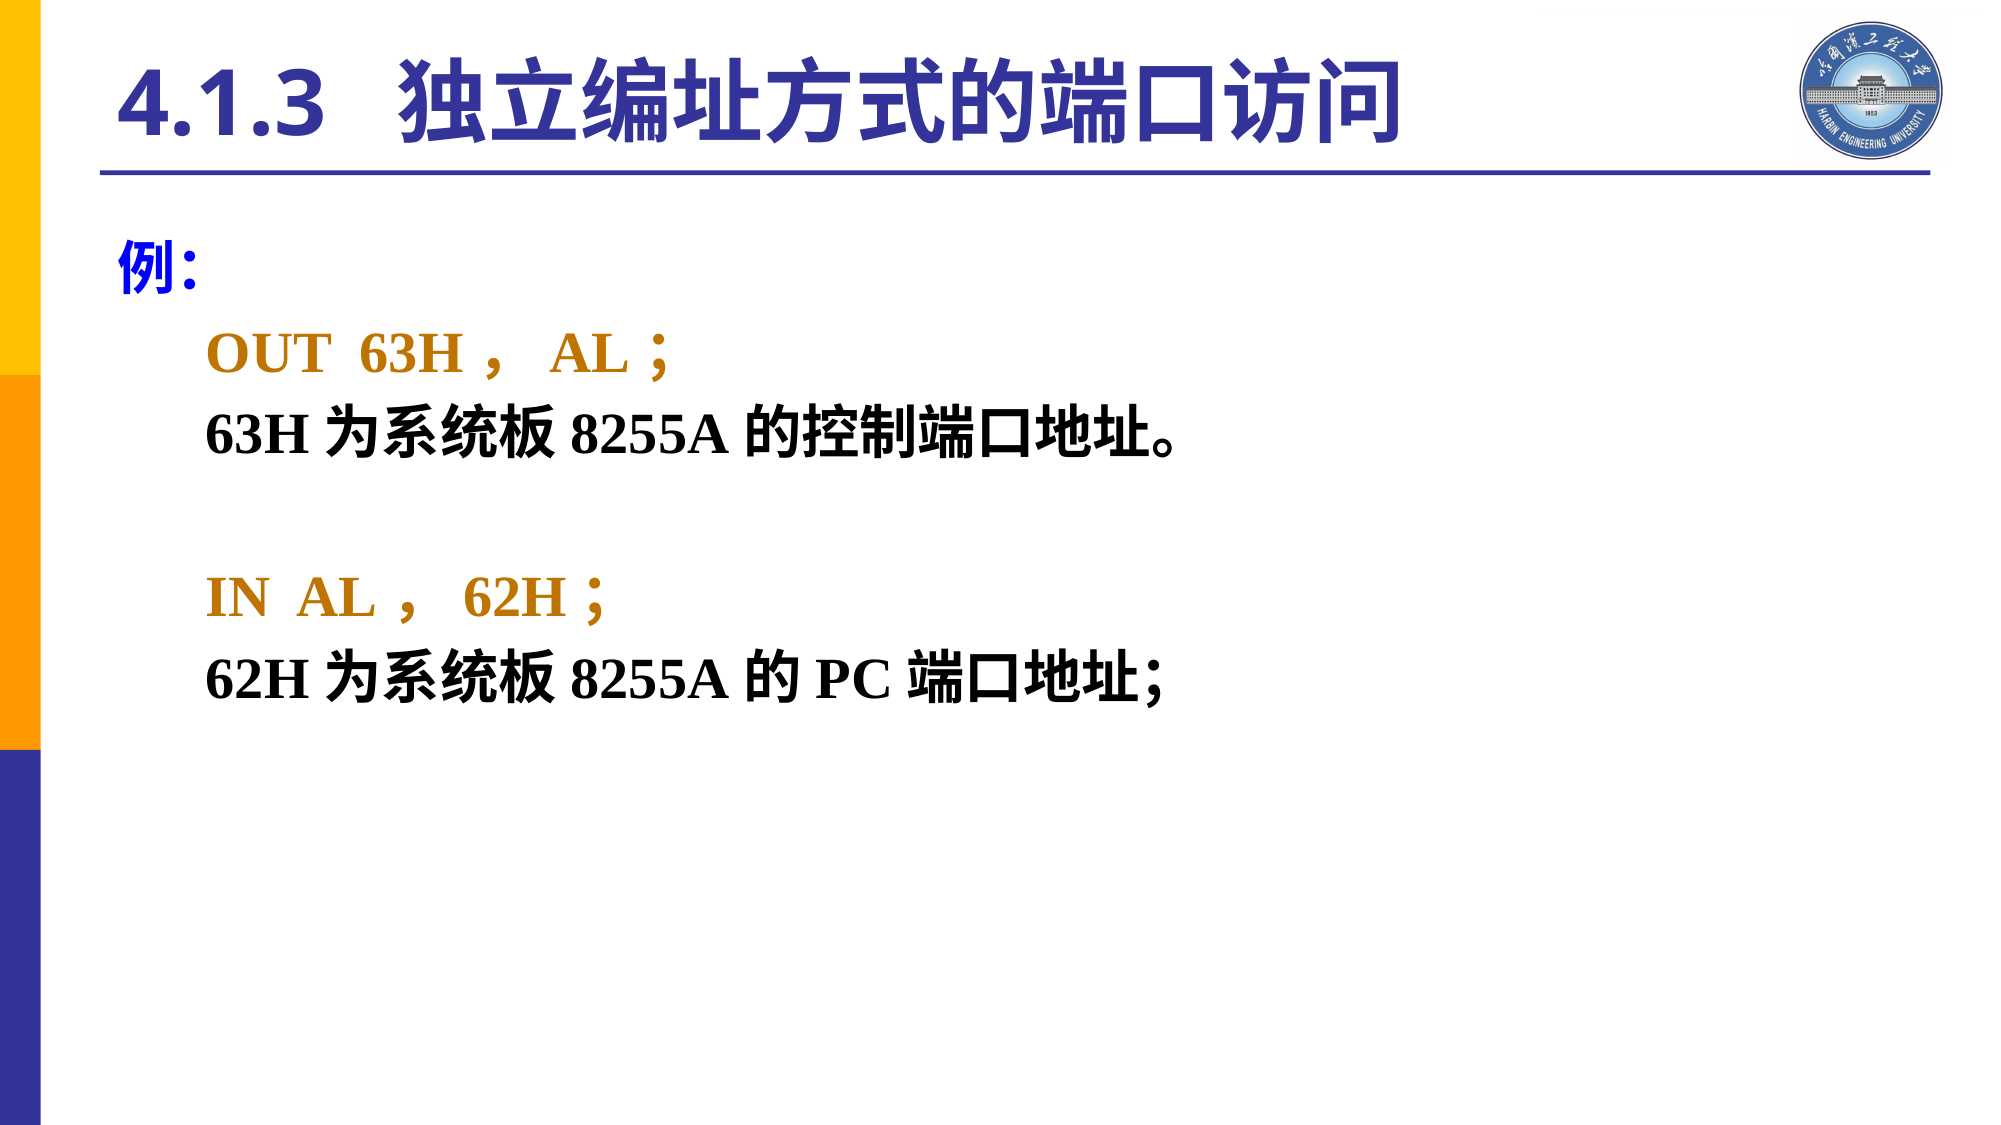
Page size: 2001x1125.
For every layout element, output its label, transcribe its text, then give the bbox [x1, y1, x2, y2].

picture [1538, 9, 1979, 165]
list 例： OUT 63H，AL； 63H为系统板8255A的控制端口地址。 IN AL，62H； 62H为系统板8255A的PC端口地址； [102, 231, 1933, 1042]
text_box 4.1.3 独立编址方式的端口访问 [102, 30, 1590, 161]
